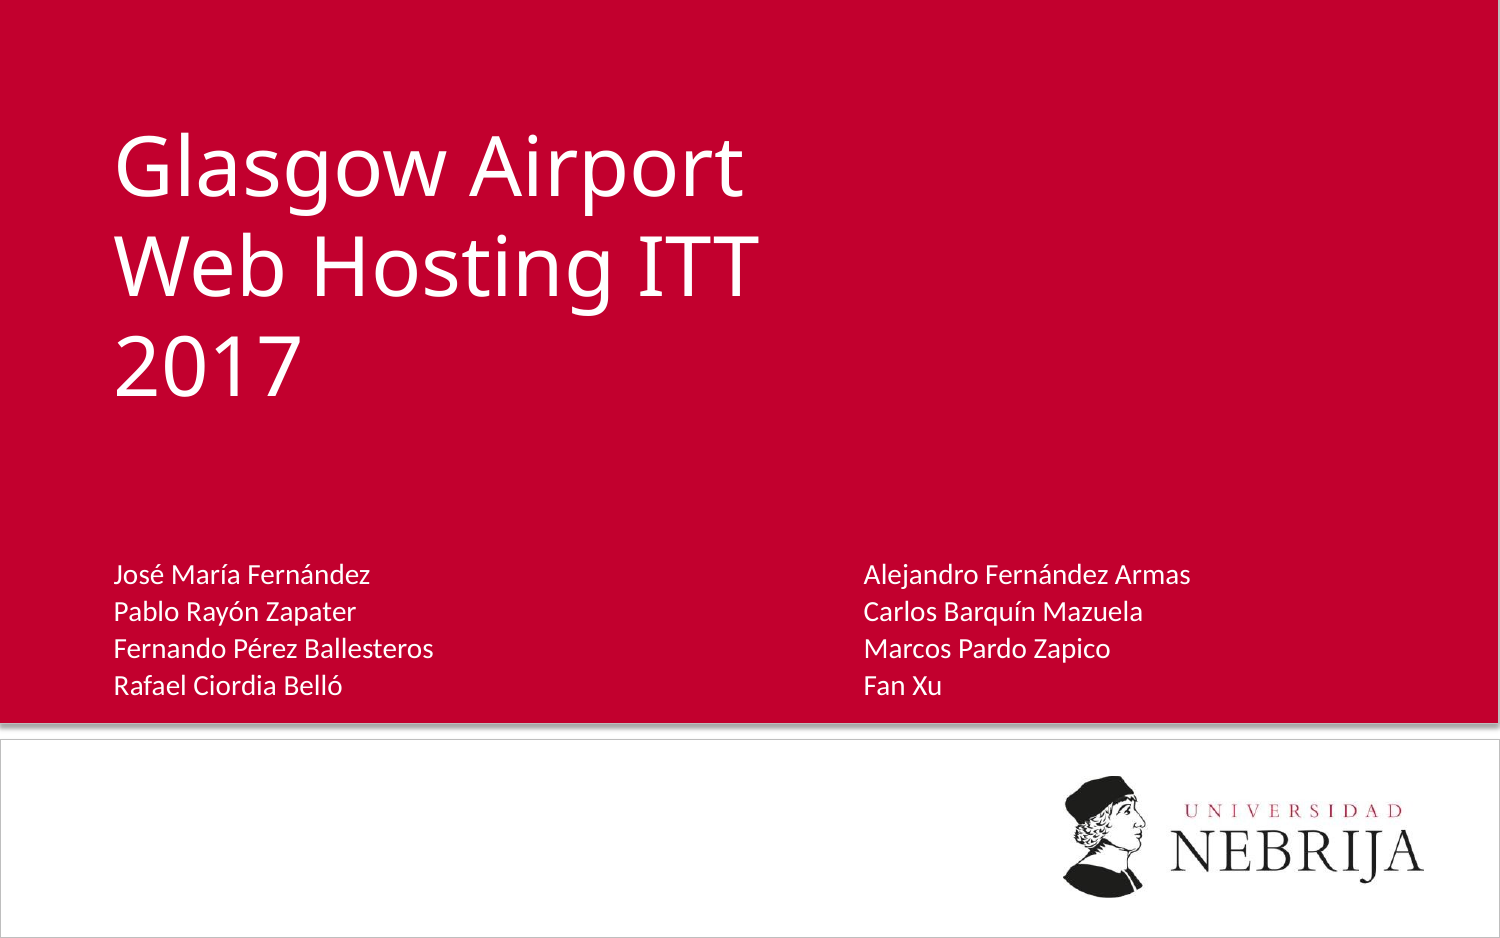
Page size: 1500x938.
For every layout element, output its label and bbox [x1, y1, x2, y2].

text_box [0, 735, 1500, 938]
text_box [0, 0, 1500, 733]
